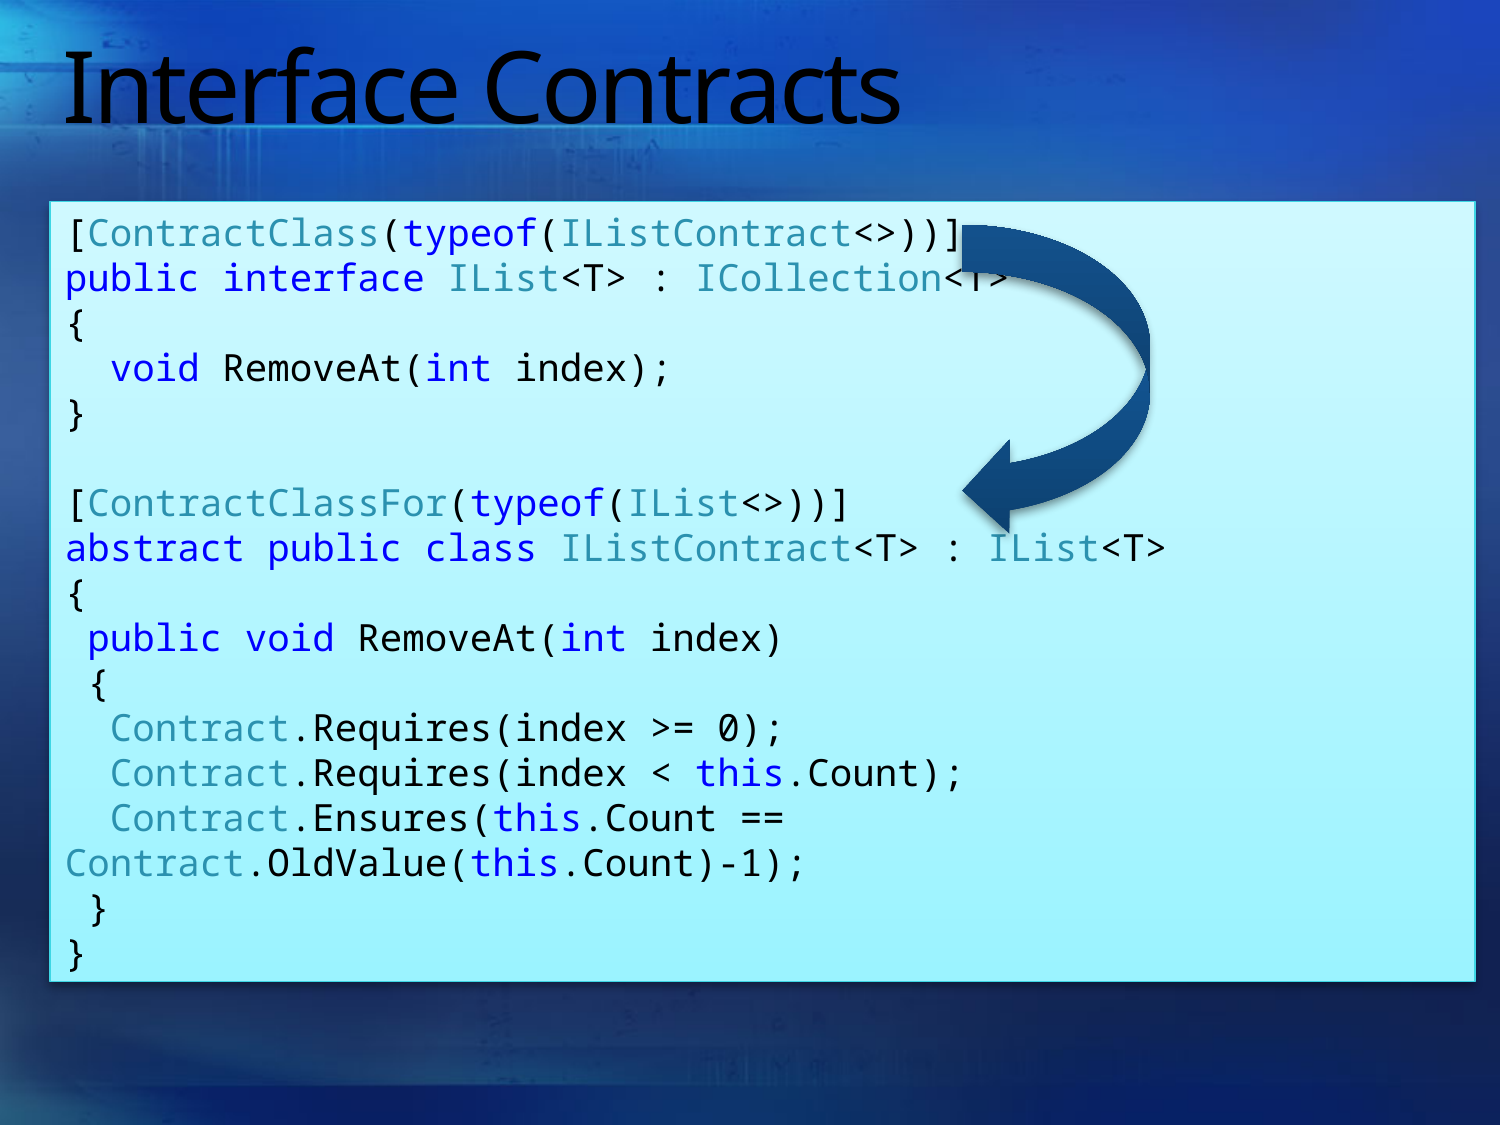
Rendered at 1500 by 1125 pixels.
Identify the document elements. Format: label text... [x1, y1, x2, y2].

picture [0, 0, 1500, 1125]
title Interface Contracts [62, 37, 1438, 147]
text_box [962, 224, 1150, 534]
text_box [ContractClass(typeof(IListContract<>))] public interface IList<T> : ICollection<T> { void RemoveAt(int index); } [ContractClassFor(typeof(IList<>))] abstract public class IListContract<T> : IList<T> { public void RemoveAt(int index) { Contract.Requires(index >= 0); Contract.Requires(index < this.Count); Contract.Ensures(this.Count == Contract.OldValue(this.Count)-1); } } [49, 201, 1476, 982]
